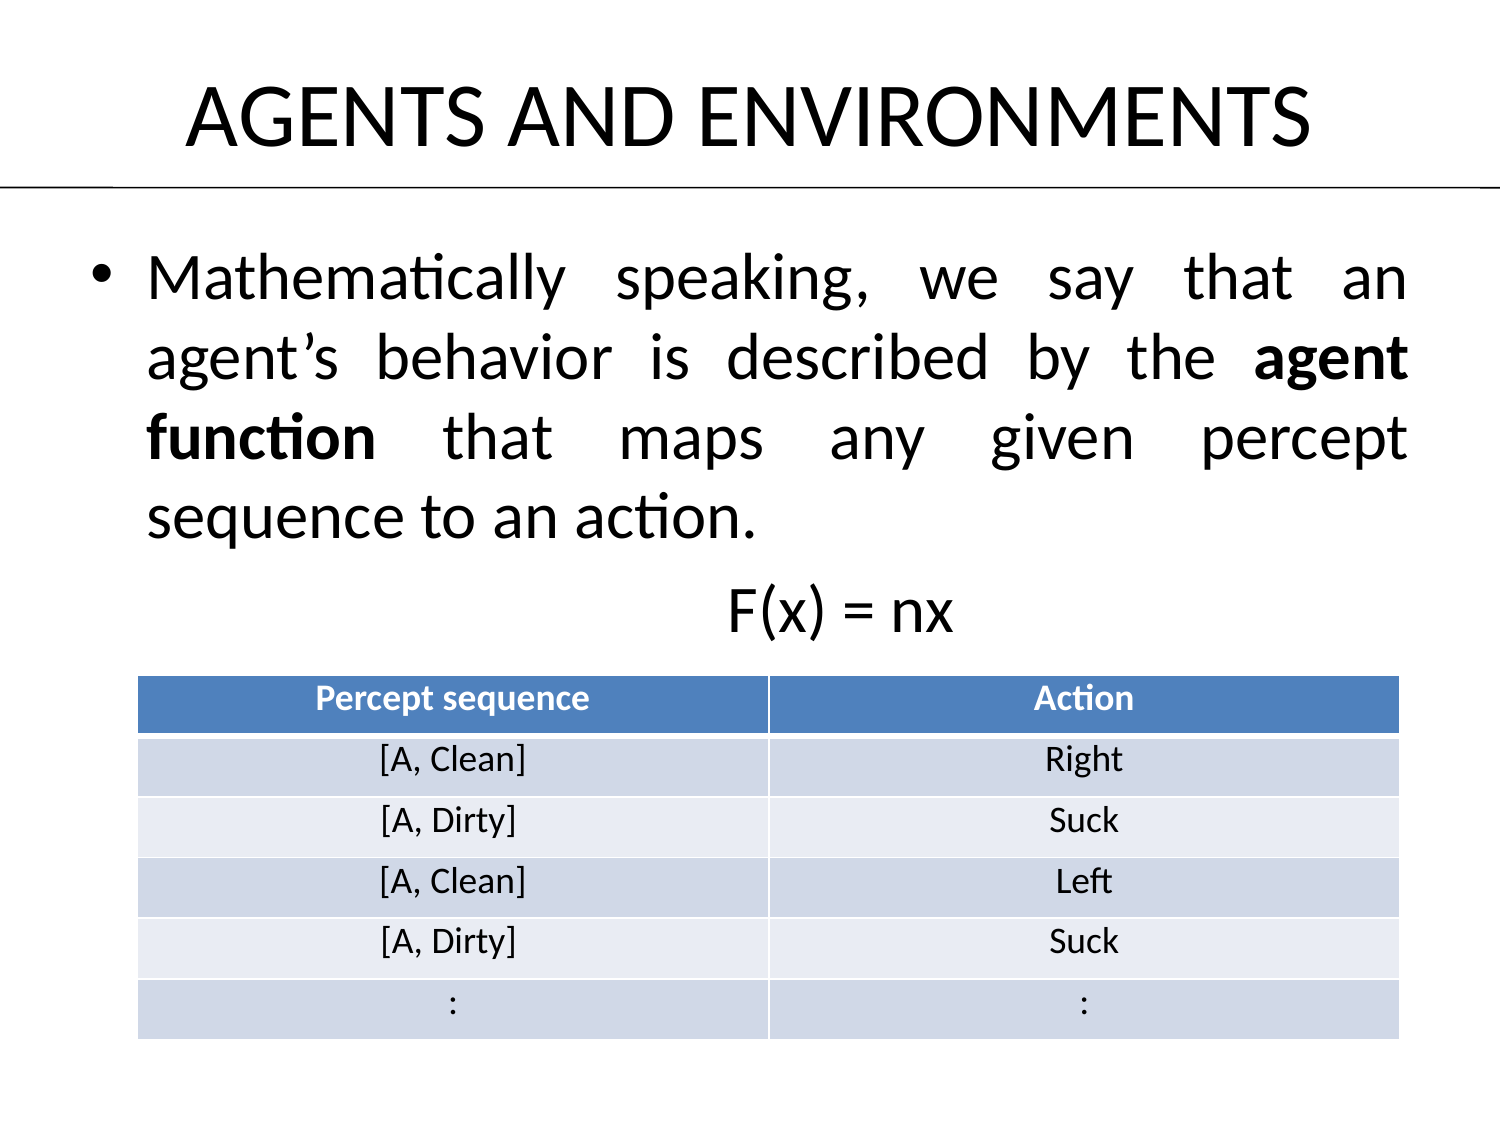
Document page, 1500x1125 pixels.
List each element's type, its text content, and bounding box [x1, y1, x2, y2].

title AGENTS AND ENVIRONMENTS [75, 45, 1425, 175]
table_header Percept sequence [138, 676, 768, 733]
table_cell Right [770, 739, 1399, 796]
table_cell Left [770, 858, 1399, 917]
table_cell : [138, 980, 768, 1039]
table_cell Suck [770, 919, 1399, 978]
table_cell : [770, 980, 1399, 1039]
table_cell Suck [770, 798, 1399, 857]
table_cell [A, Clean] [138, 858, 768, 917]
table_cell [A, Dirty] [138, 919, 768, 978]
table_header Action [770, 676, 1399, 733]
table_cell [A, Dirty] [138, 798, 768, 857]
table_cell [A, Clean] [138, 739, 768, 796]
list Mathematically speaking, we say that an agent’s behavior is described by the agent function that maps any given percept sequence to an action. F(x) = nx [75, 224, 1425, 663]
